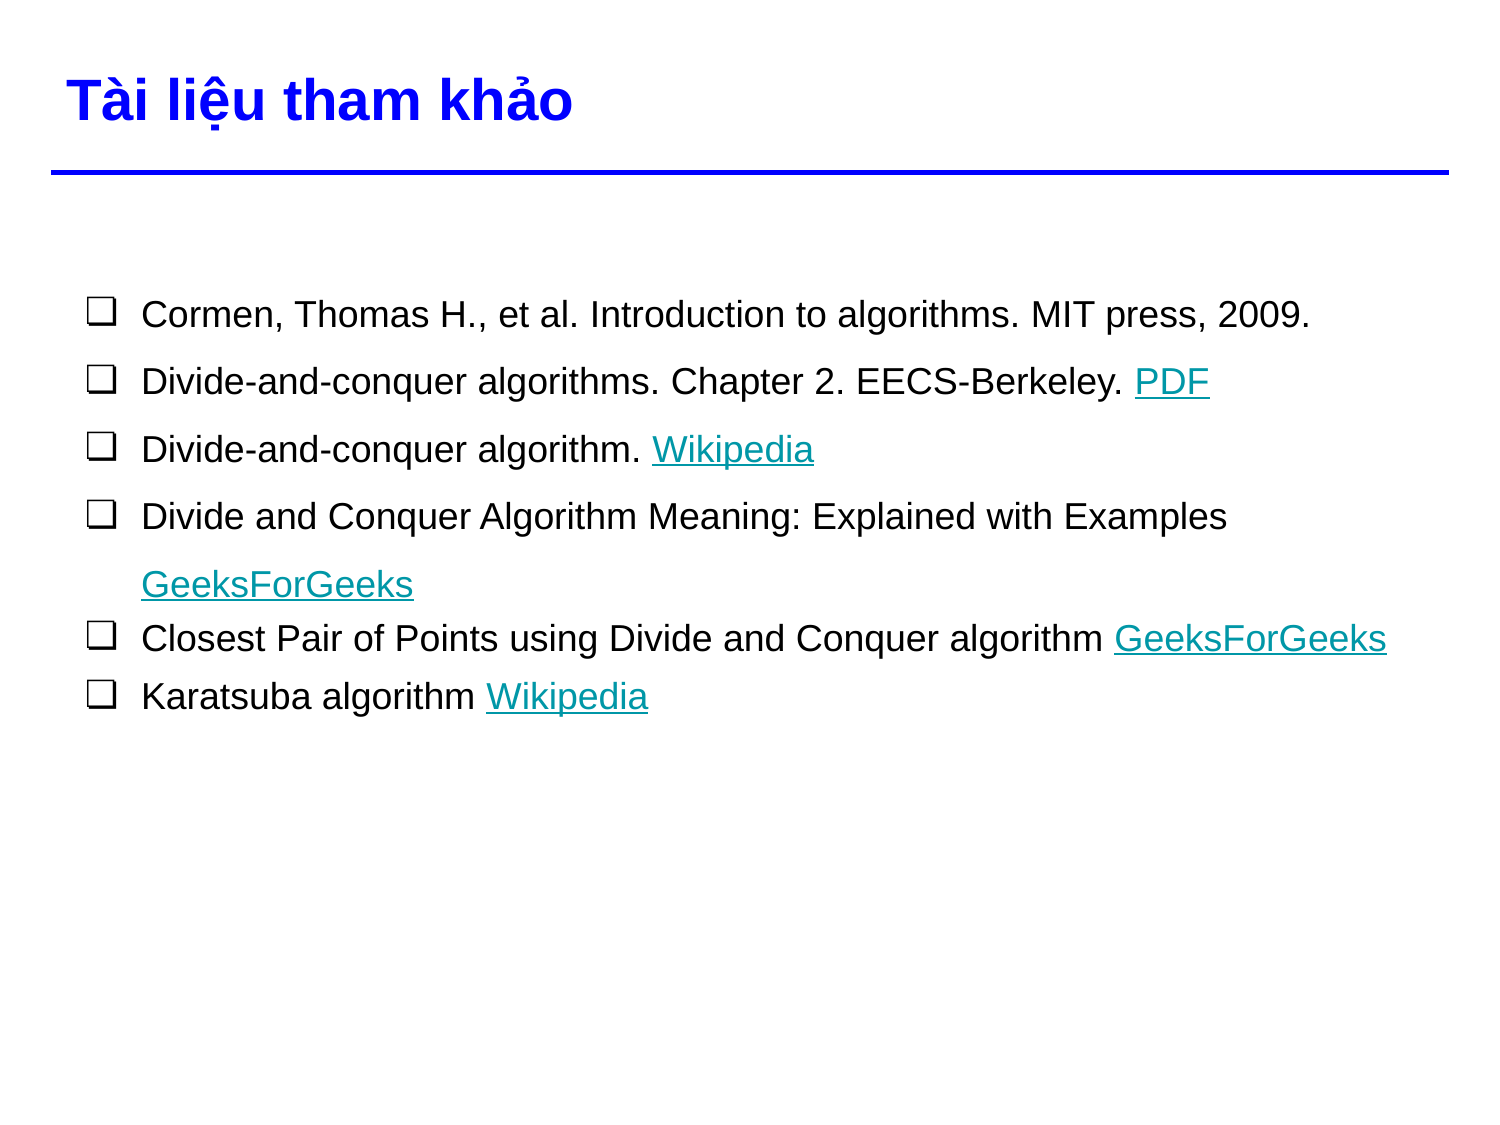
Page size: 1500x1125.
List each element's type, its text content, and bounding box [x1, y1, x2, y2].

list Cormen, Thomas H., et al. Introduction to algorithms. MIT press, 2009. Divide-and-conquer algorithms. Chapter 2. EECS-Berkeley. PDF Divide-and-conquer algorithm. Wikipedia Divide and Conquer Algorithm Meaning: Explained with Examples GeeksForGeeks Closest Pair of Points using Divide and Conquer algorithm GeeksForGeeks Karatsuba algorithm Wikipedia [51, 252, 1449, 1000]
title Tài liệu tham khảo [51, 47, 1449, 173]
